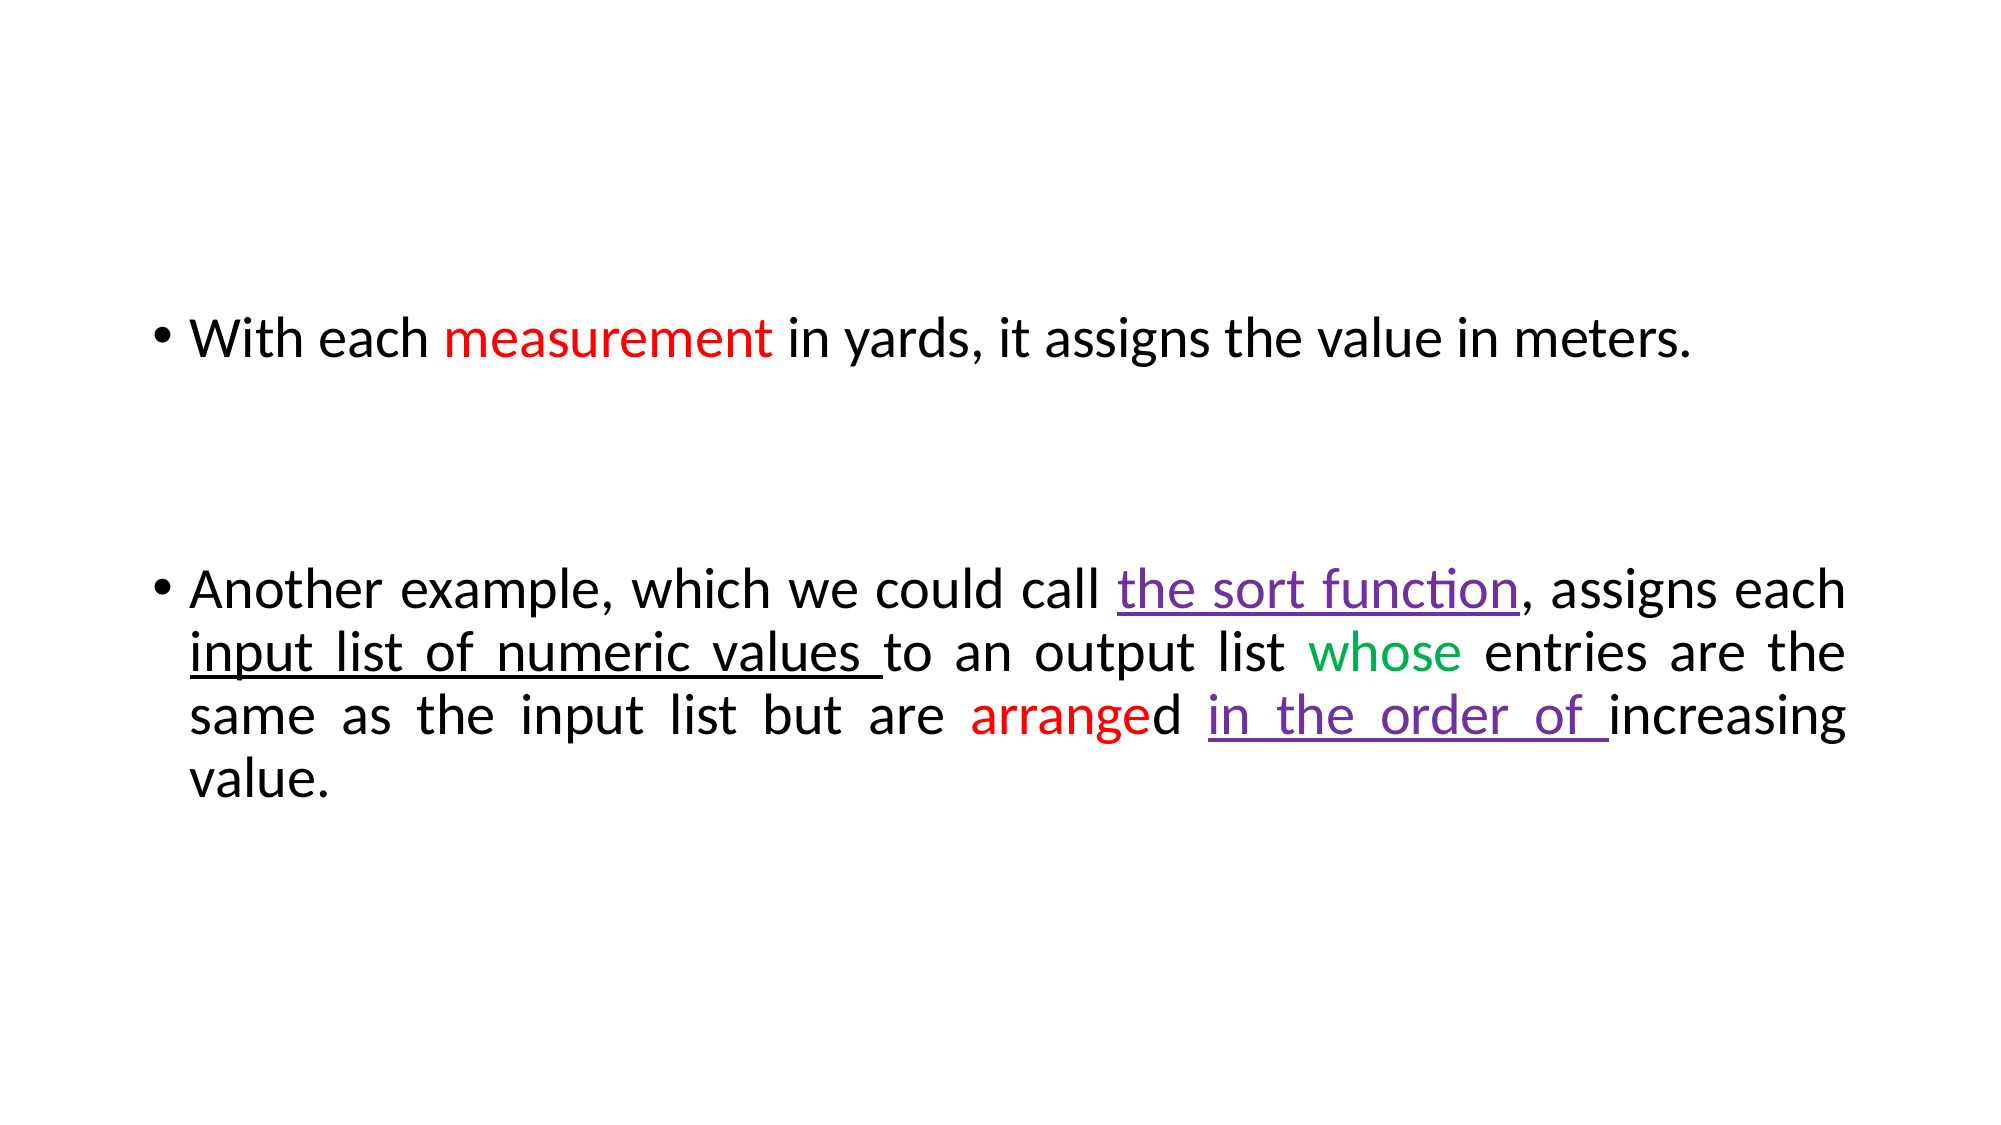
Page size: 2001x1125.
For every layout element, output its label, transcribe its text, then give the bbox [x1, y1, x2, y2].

list With each measurement in yards, it assigns the value in meters. Another example, which we could call the sort function, assigns each input list of numeric values to an output list whose entries are the same as the input list but are arranged in the order of increasing value. [137, 299, 1863, 1014]
